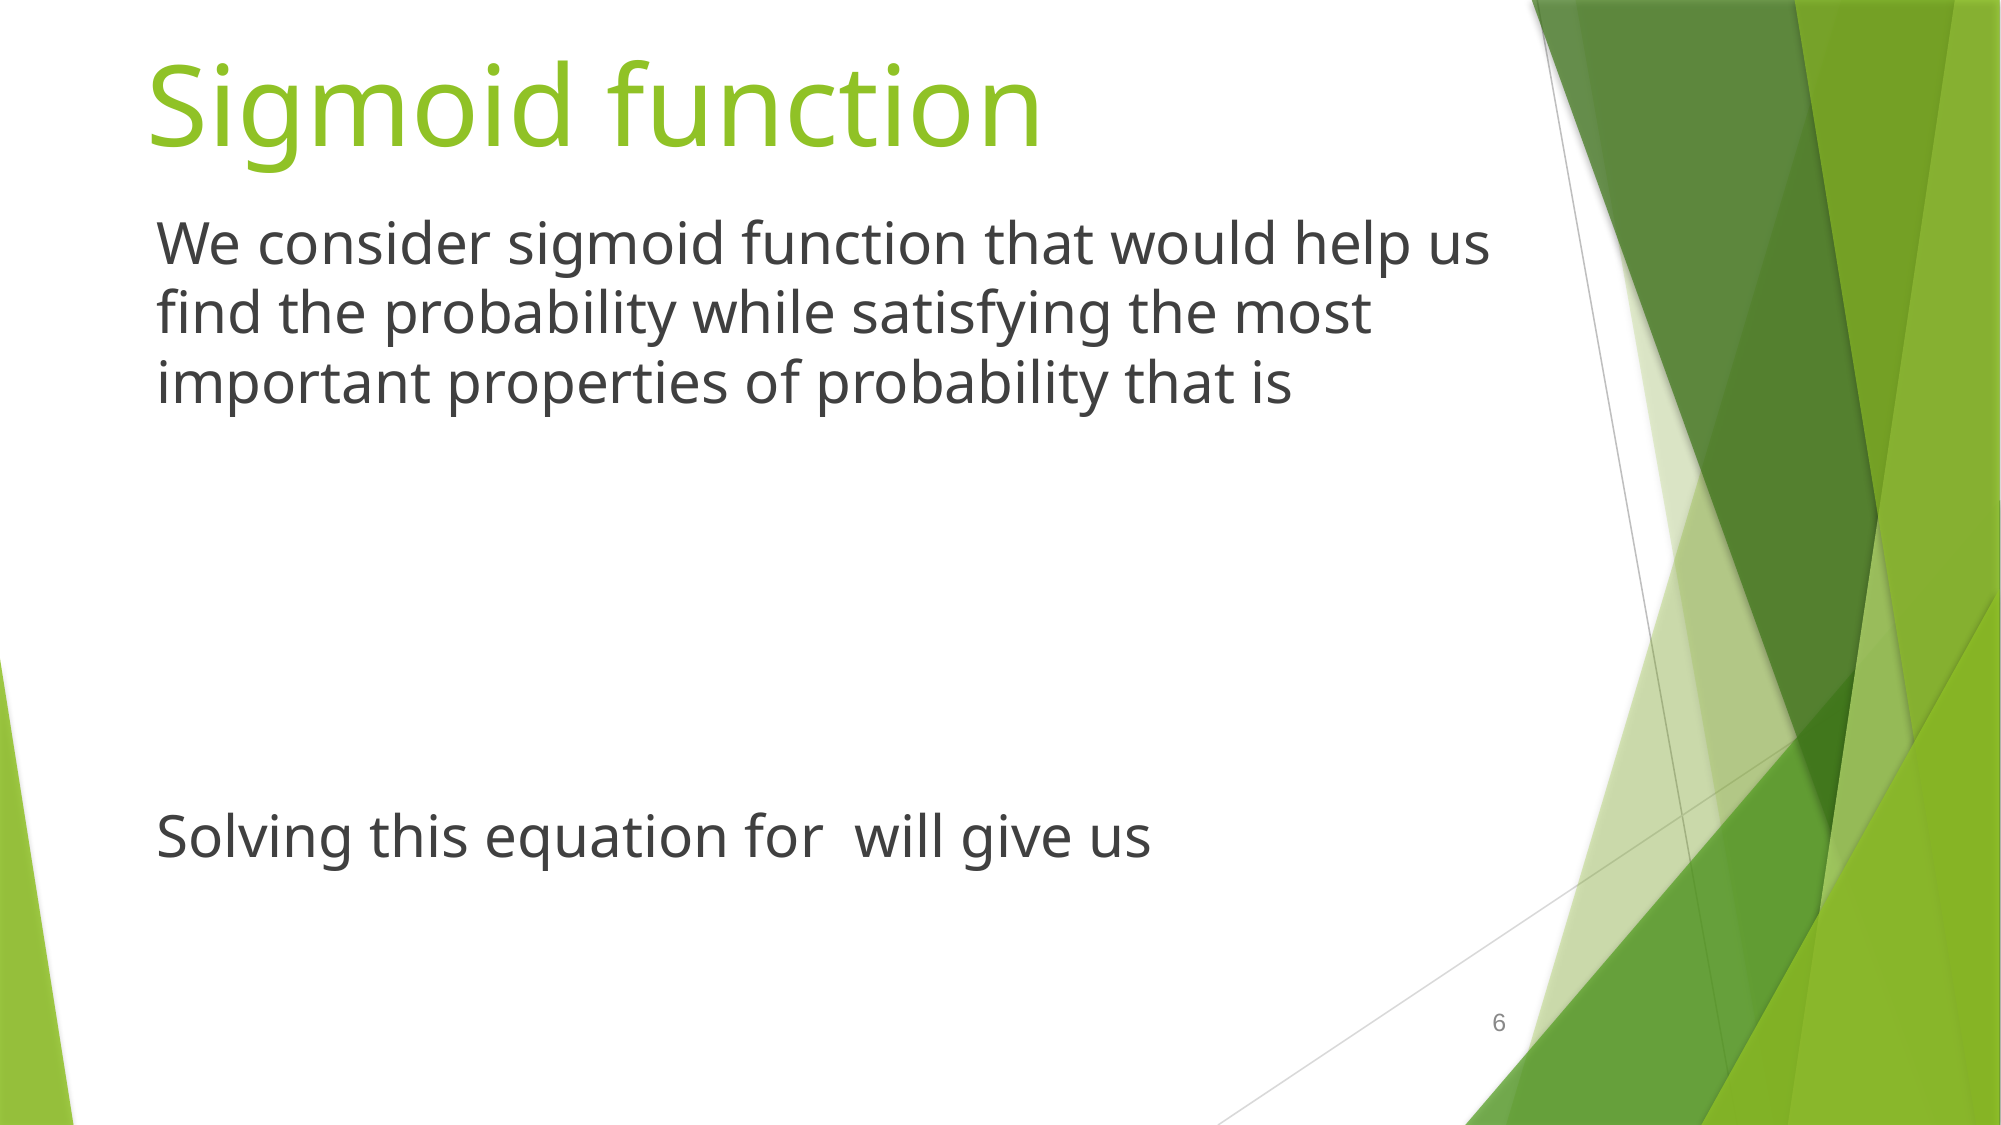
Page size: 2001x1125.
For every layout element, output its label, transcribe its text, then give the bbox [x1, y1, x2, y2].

slide_number 6 [1409, 991, 1522, 1051]
title Sigmoid function [131, 25, 1802, 200]
